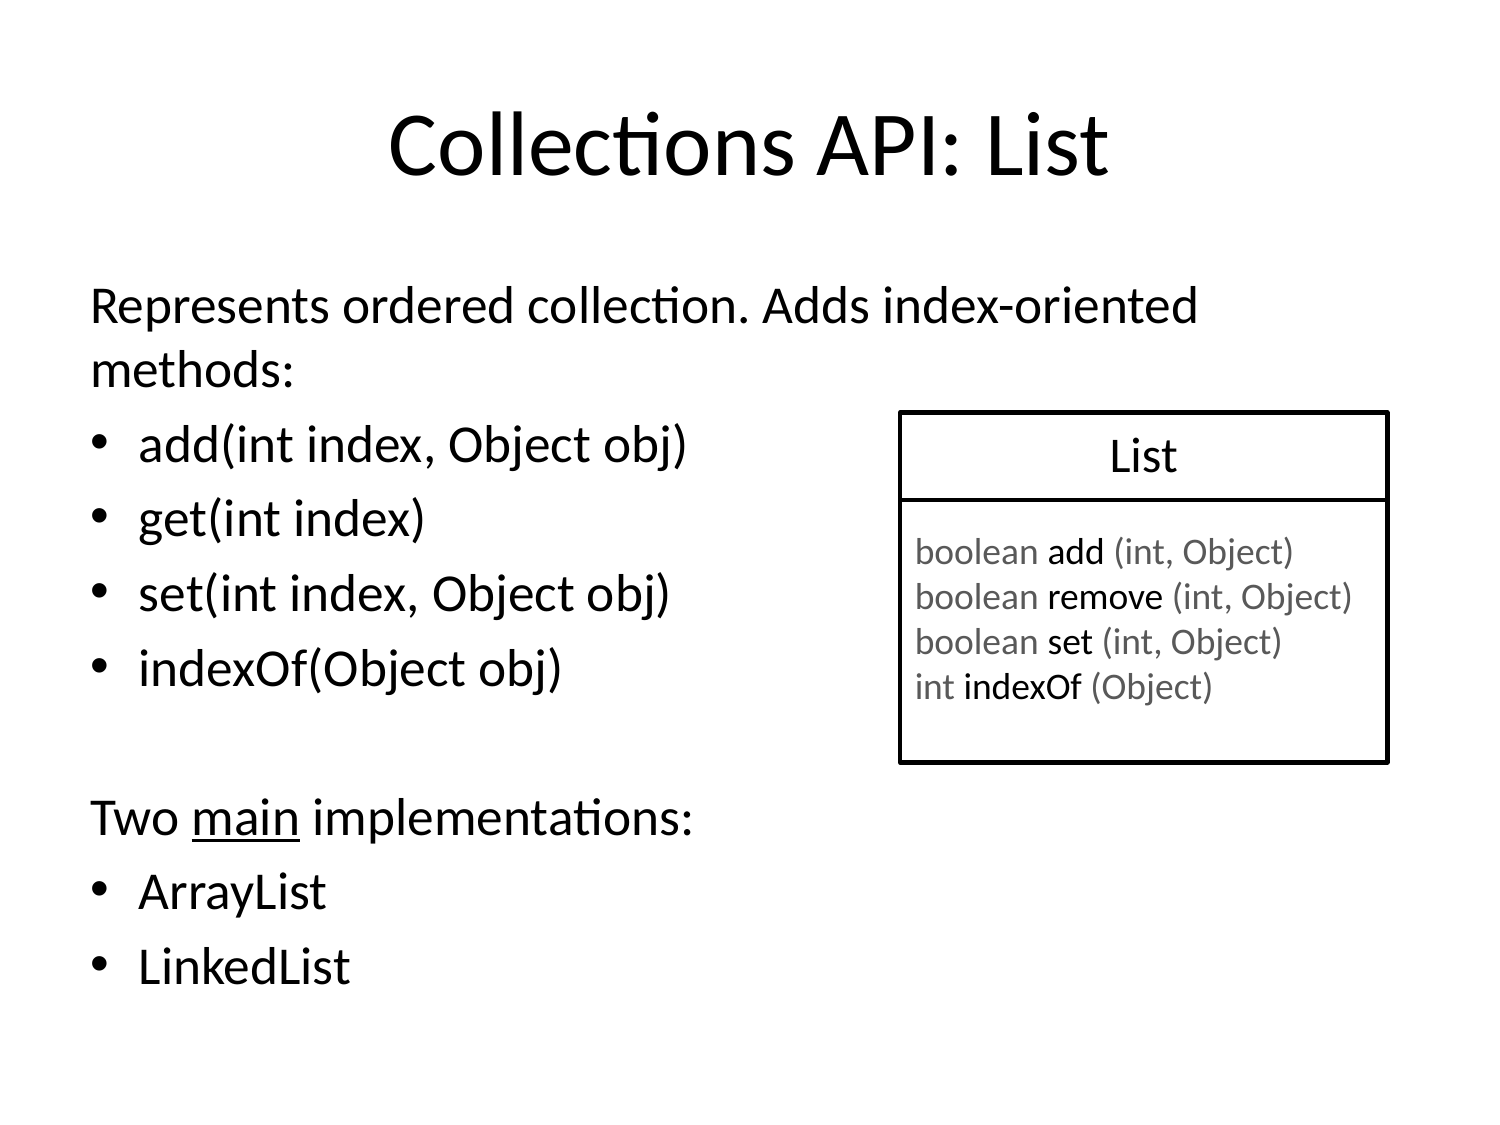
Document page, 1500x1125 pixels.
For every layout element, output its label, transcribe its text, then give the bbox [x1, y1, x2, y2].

title Collections API: List [75, 45, 1425, 233]
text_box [899, 412, 1388, 763]
list Represents ordered collection. Adds index-oriented methods: add(int index, Object obj) get(int index) set(int index, Object obj) indexOf(Object obj) Two main implementations: ArrayList LinkedList [75, 262, 1425, 1005]
